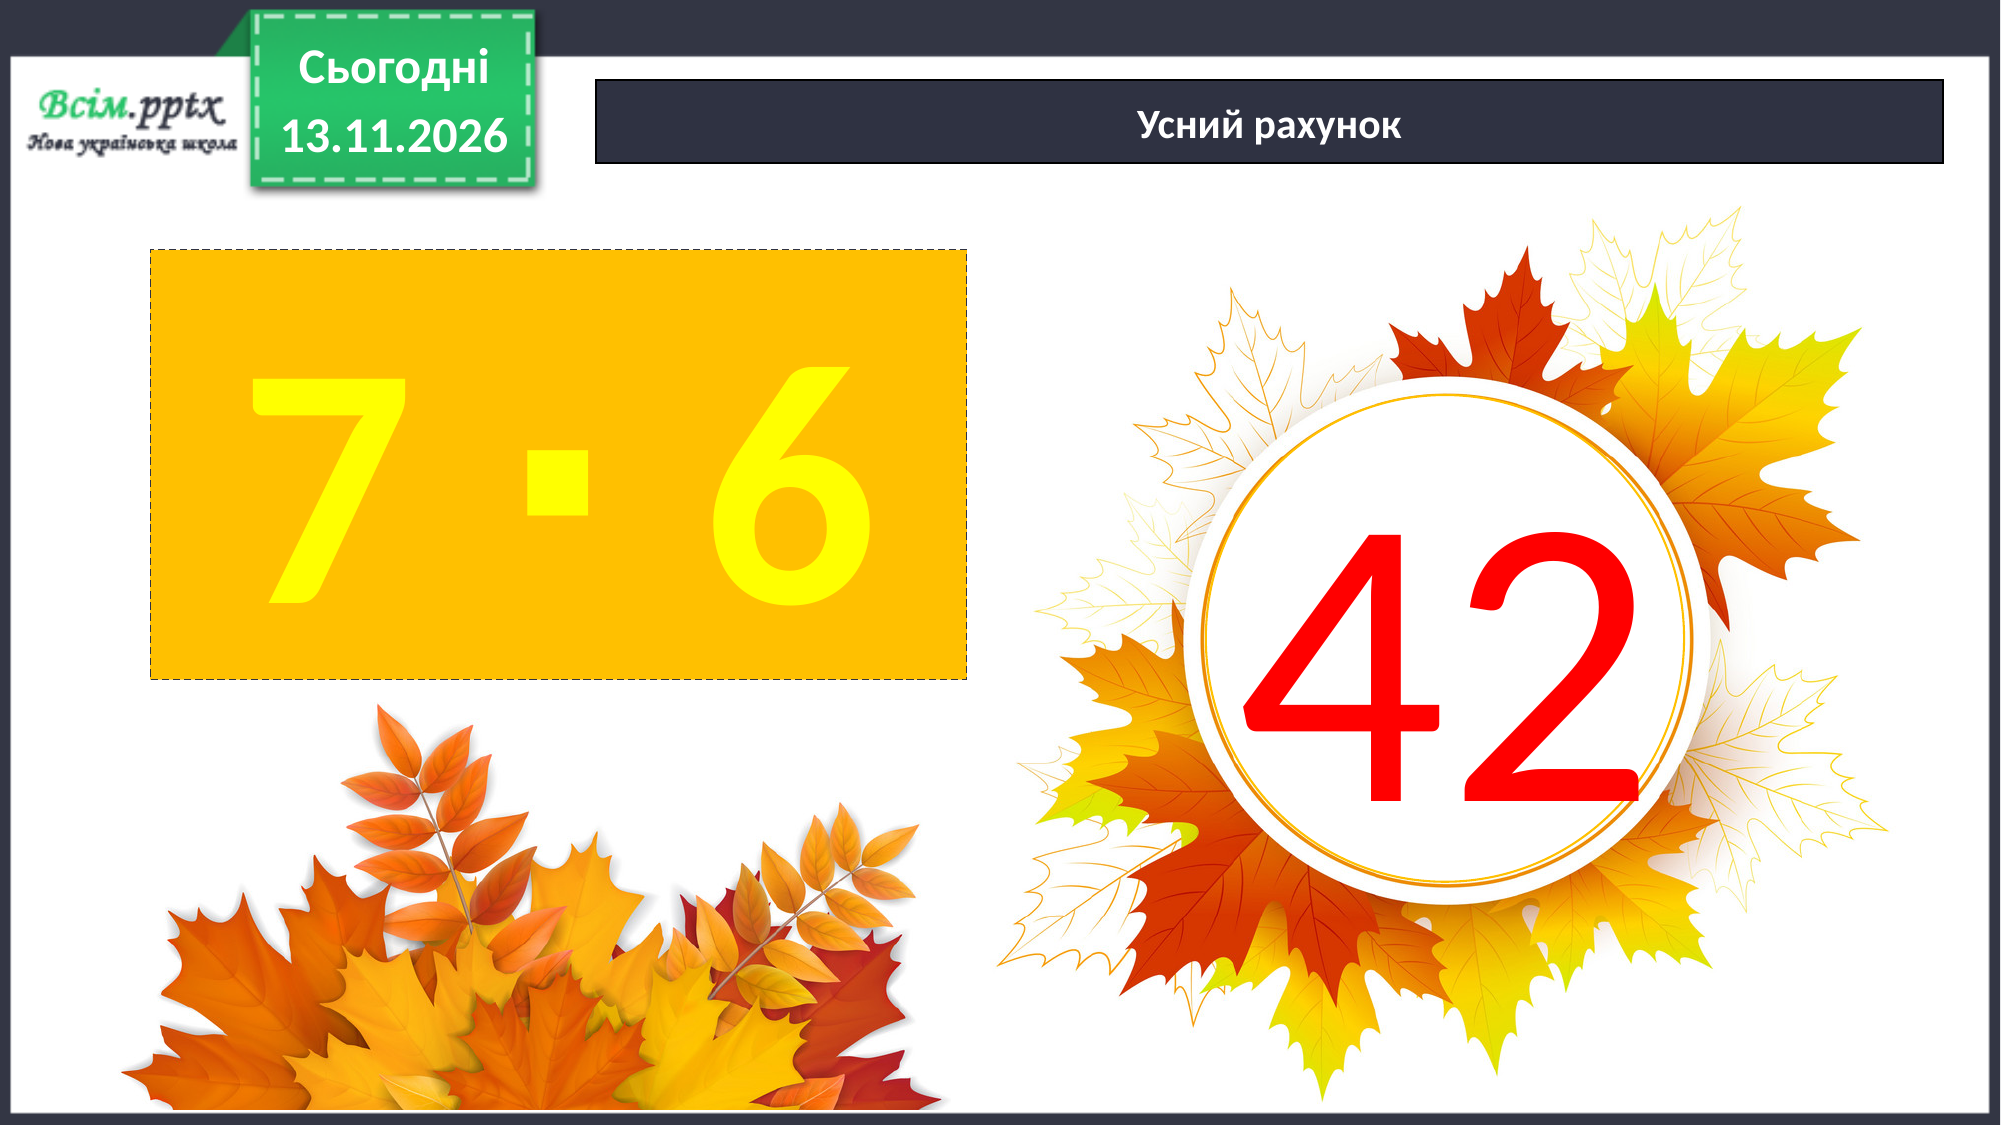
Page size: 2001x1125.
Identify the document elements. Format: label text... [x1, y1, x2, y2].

picture [0, 0, 2001, 1125]
text_box 7 ∙ 6 [150, 249, 950, 680]
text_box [950, 205, 1943, 1110]
text_box 12.11.2021 [263, 101, 524, 164]
text_box Усний рахунок [595, 79, 1944, 164]
text_box Сьогодні [284, 26, 535, 101]
